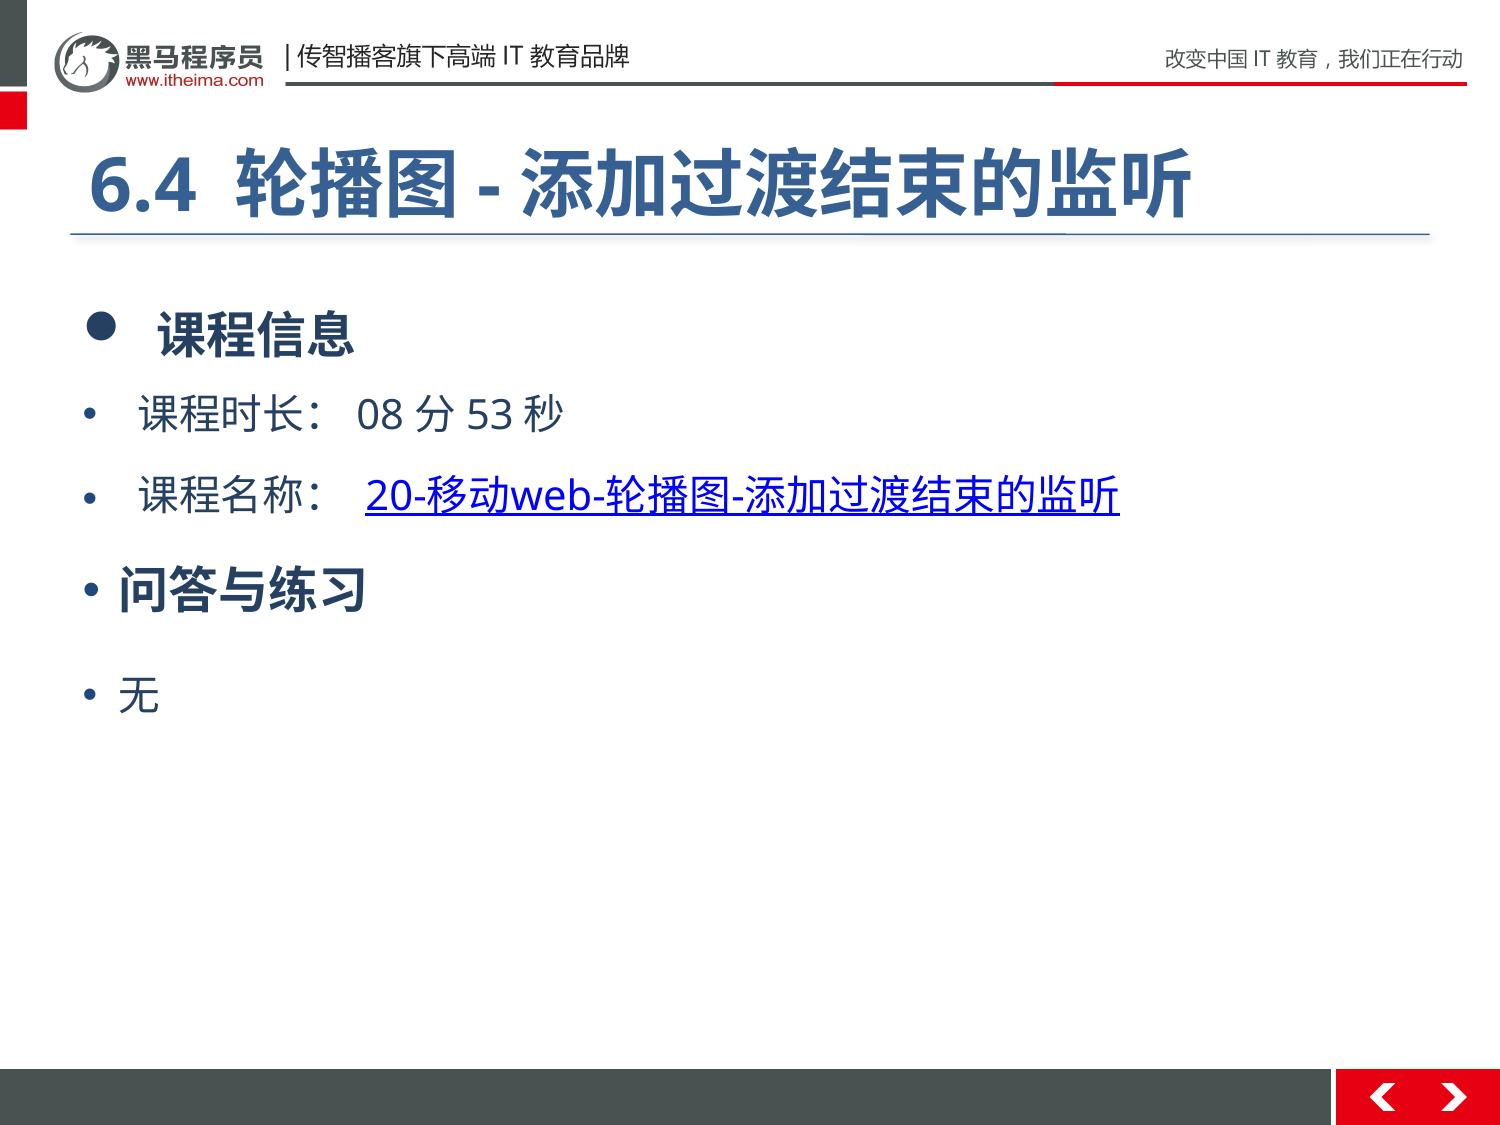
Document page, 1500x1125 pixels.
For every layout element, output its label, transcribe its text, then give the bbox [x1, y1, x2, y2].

picture [0, 0, 1500, 1125]
text_box 6.4 轮播图-添加过渡结束的监听 [74, 128, 1425, 233]
text_box 课程信息 课程时长：08分53秒 课程名称： 20-移动web-轮播图-添加过渡结束的监听 问答与练习 无 [68, 235, 1416, 727]
